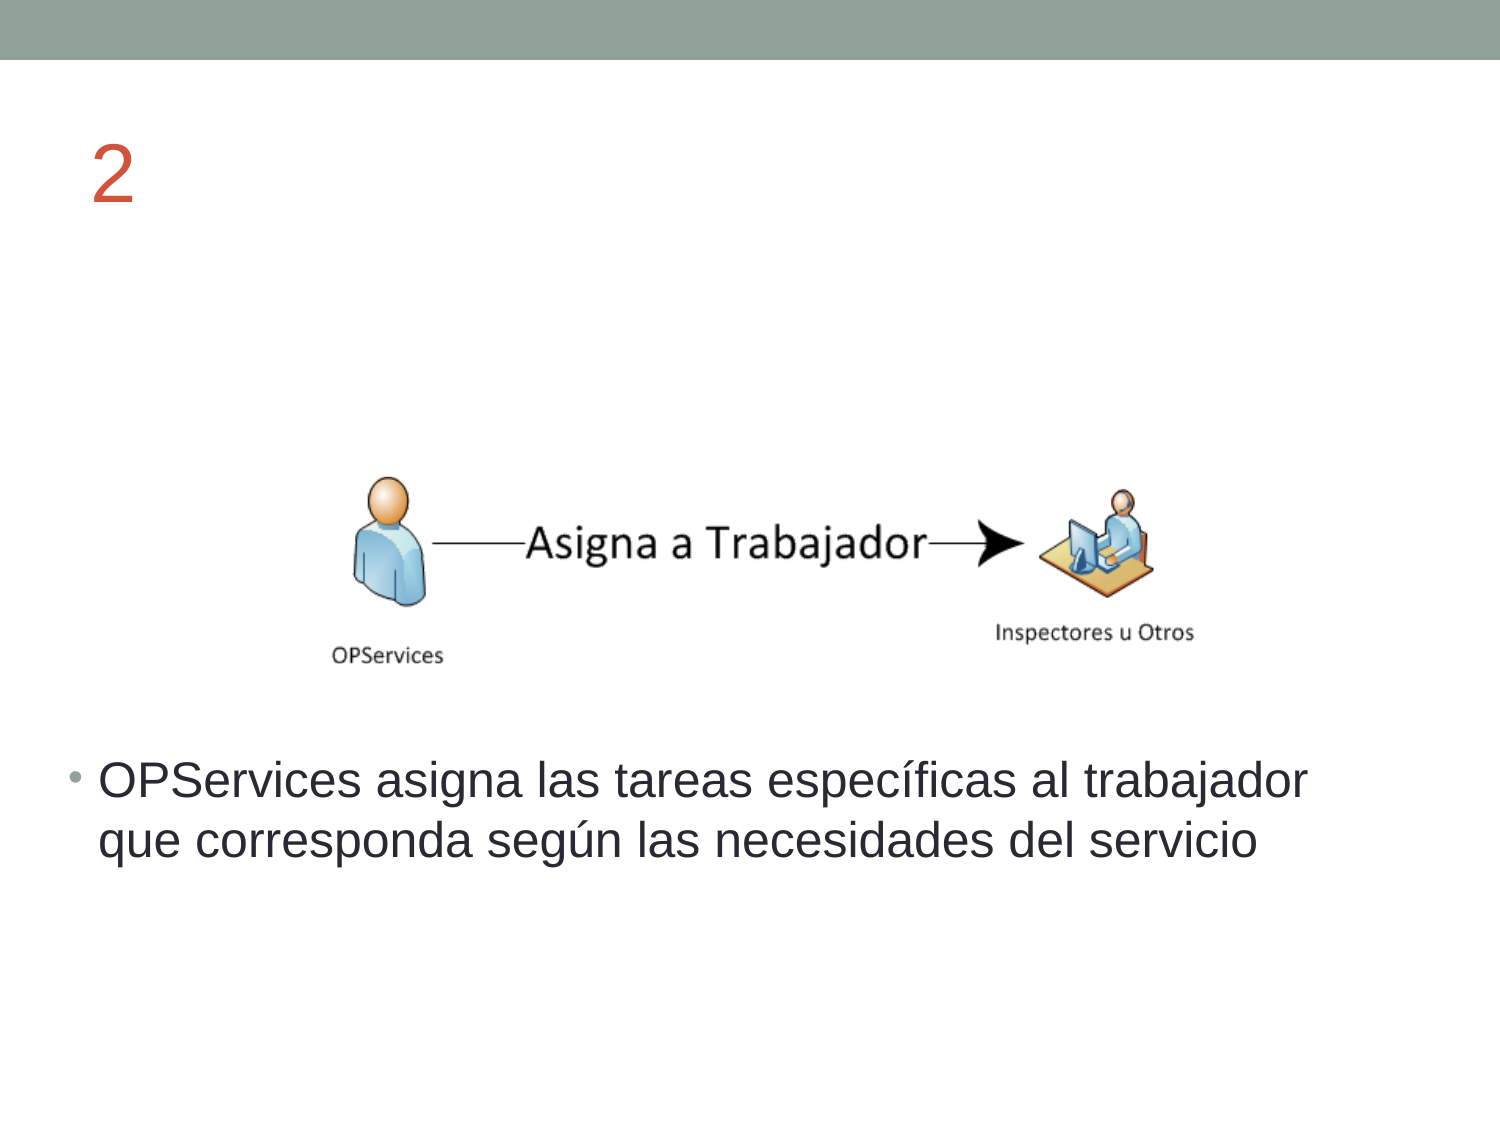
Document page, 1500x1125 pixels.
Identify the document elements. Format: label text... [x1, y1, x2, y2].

picture [304, 436, 1196, 689]
title 2 [75, 87, 1425, 250]
list OPServices asigna las tareas específicas al trabajador que corresponda según las necesidades del servicio [53, 739, 1404, 969]
